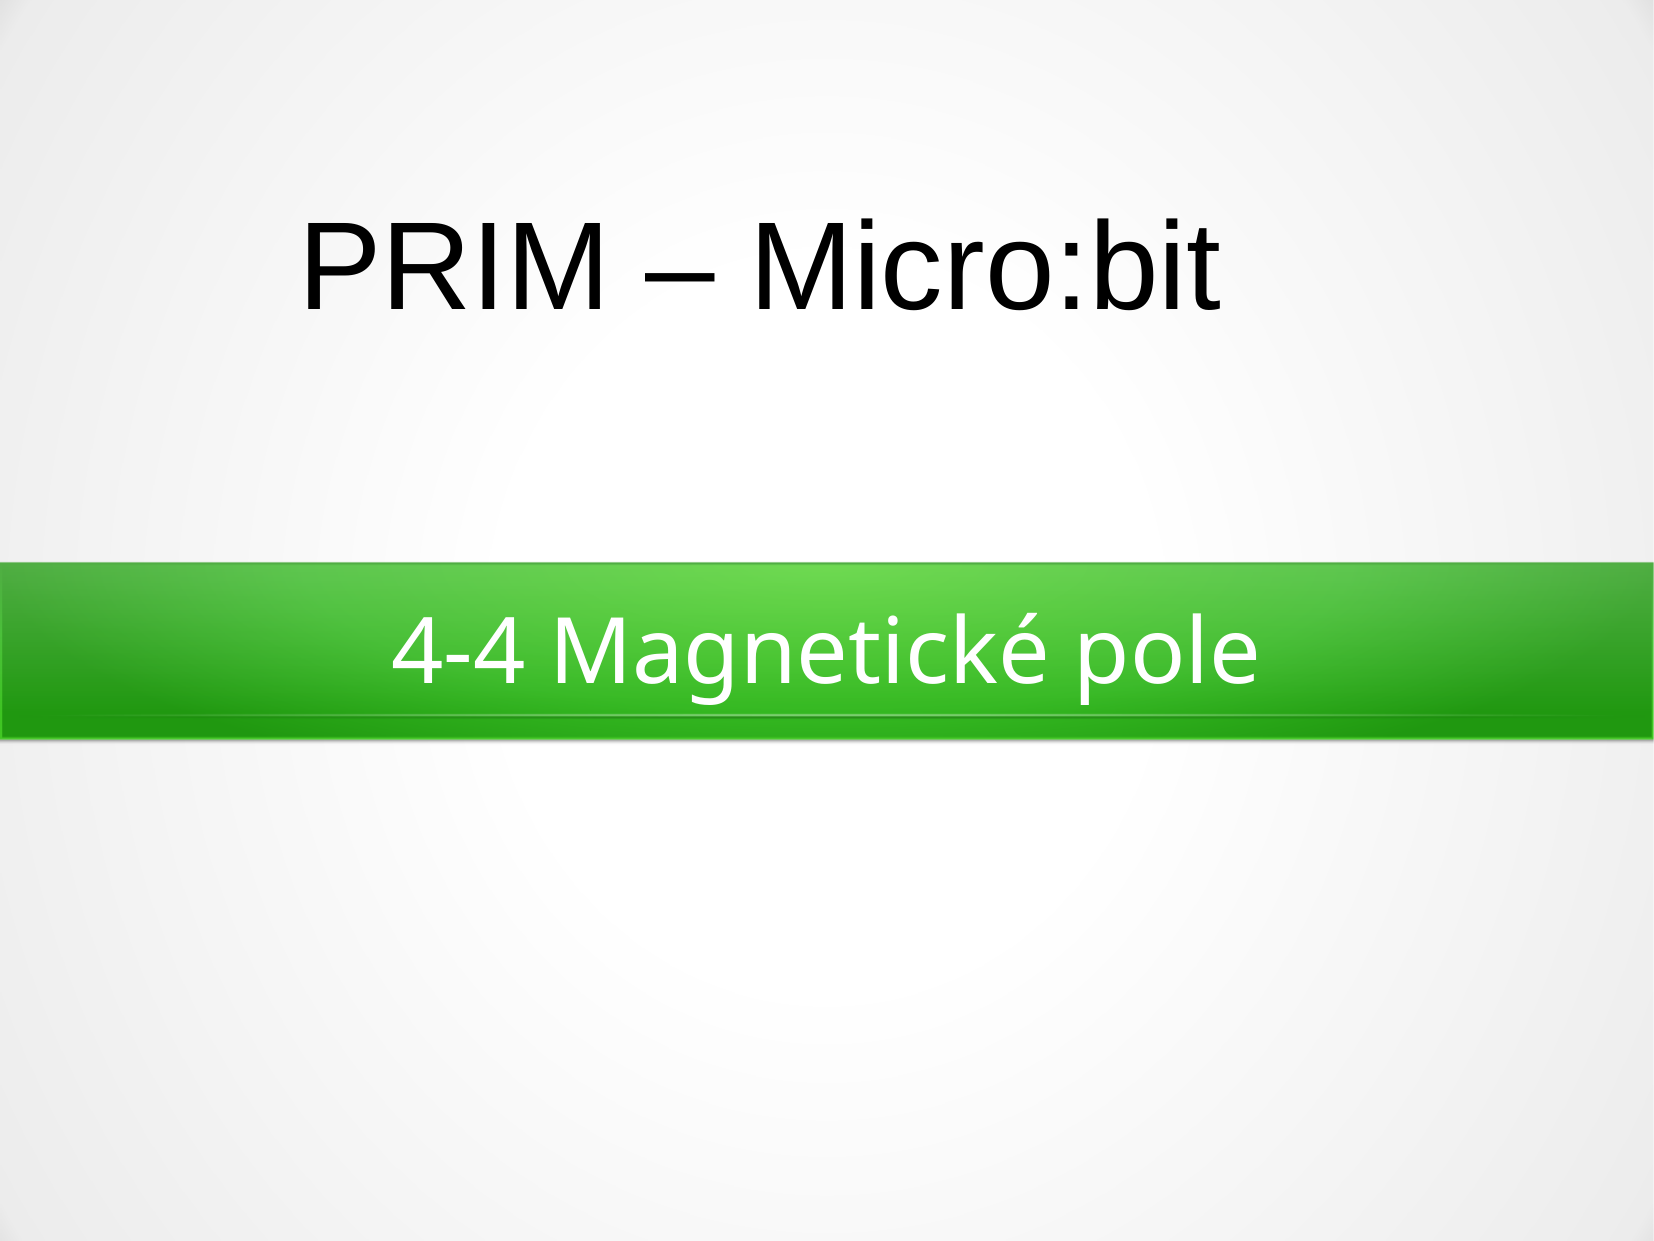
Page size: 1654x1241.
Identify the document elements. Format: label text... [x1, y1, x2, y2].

picture [0, 0, 1654, 1241]
text_box PRIM – Micro:bit [283, 177, 1287, 332]
text_box 4-4 Magnetické pole [82, 578, 1571, 715]
